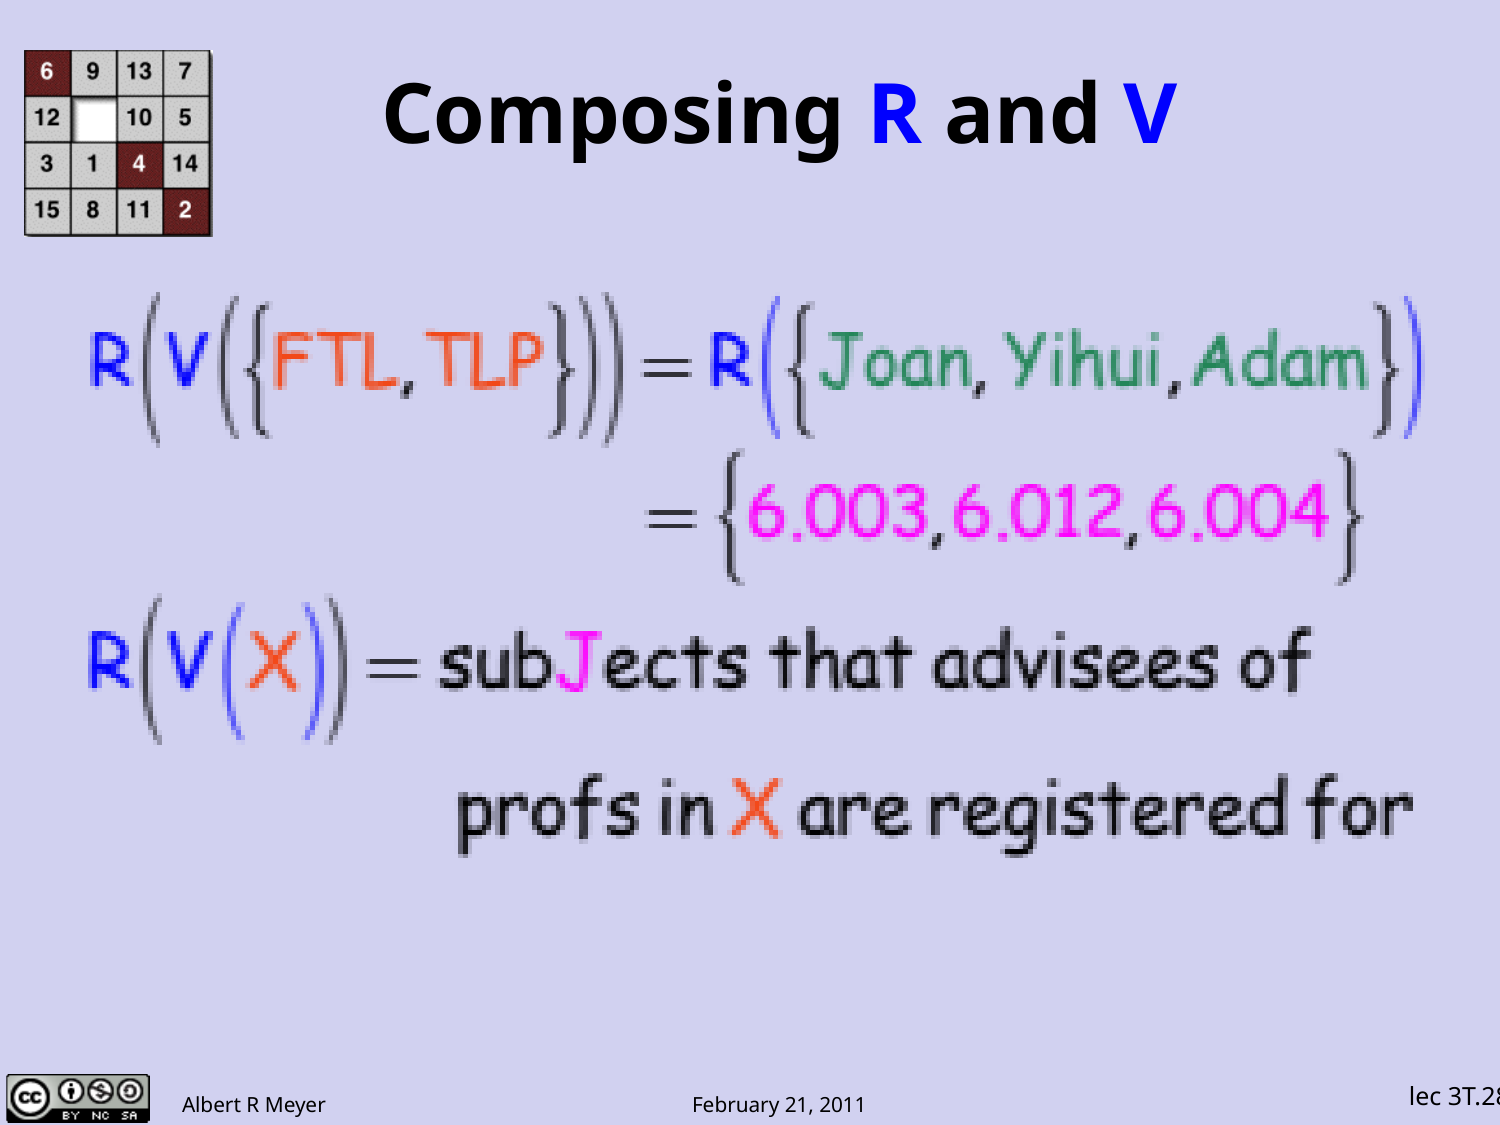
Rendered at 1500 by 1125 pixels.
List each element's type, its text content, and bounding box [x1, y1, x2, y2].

picture [24, 50, 213, 237]
picture [6, 1074, 150, 1123]
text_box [82, 278, 1430, 592]
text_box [78, 594, 1423, 869]
title Composing R and V [221, 27, 1338, 193]
